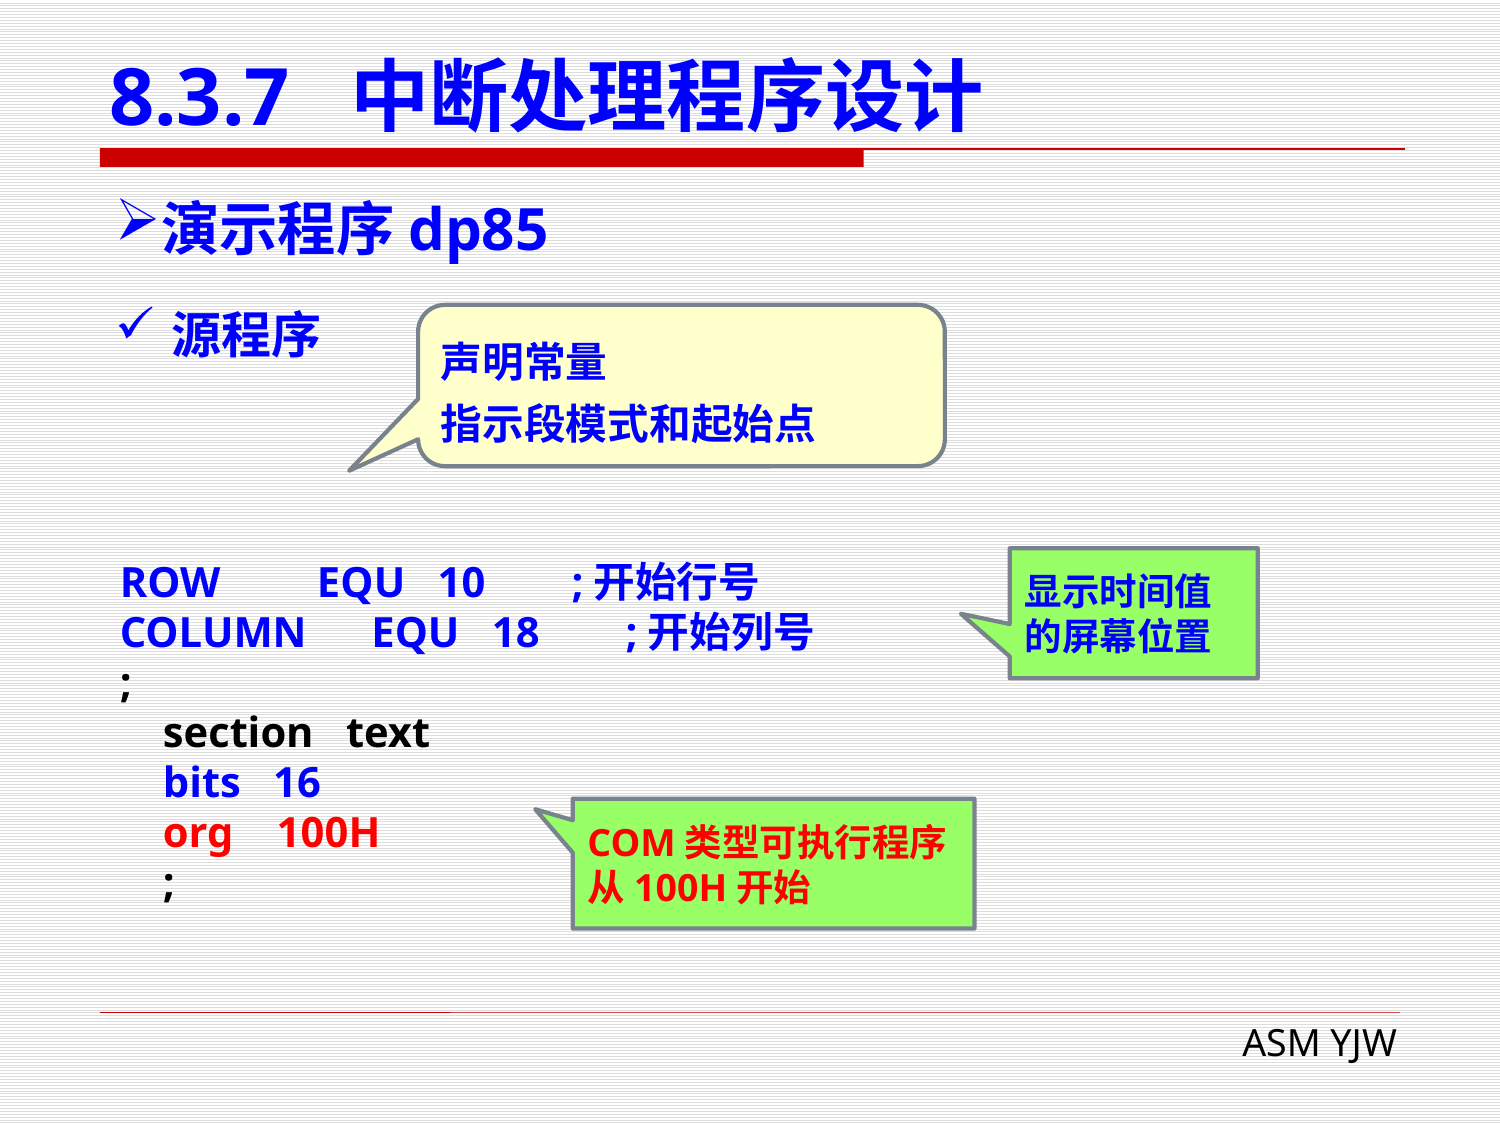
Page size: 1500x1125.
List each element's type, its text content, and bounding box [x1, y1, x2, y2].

text_box 演示程序dp85 [100, 184, 1400, 270]
text_box 源程序 [100, 281, 1400, 371]
text_box ROW EQU 10 ;开始行号 COLUMN EQU 18 ;开始列号 ; section text bits 16 org 100H ; [105, 548, 1258, 914]
text_box COM类型可执行程序 从100H开始 [533, 796, 977, 931]
title 8.3.7 中断处理程序设计 [94, 50, 1407, 149]
text_box 声明常量 指示段模式和起始点 [347, 302, 947, 473]
text_box 显示时间值的屏幕位置 [959, 546, 1260, 681]
